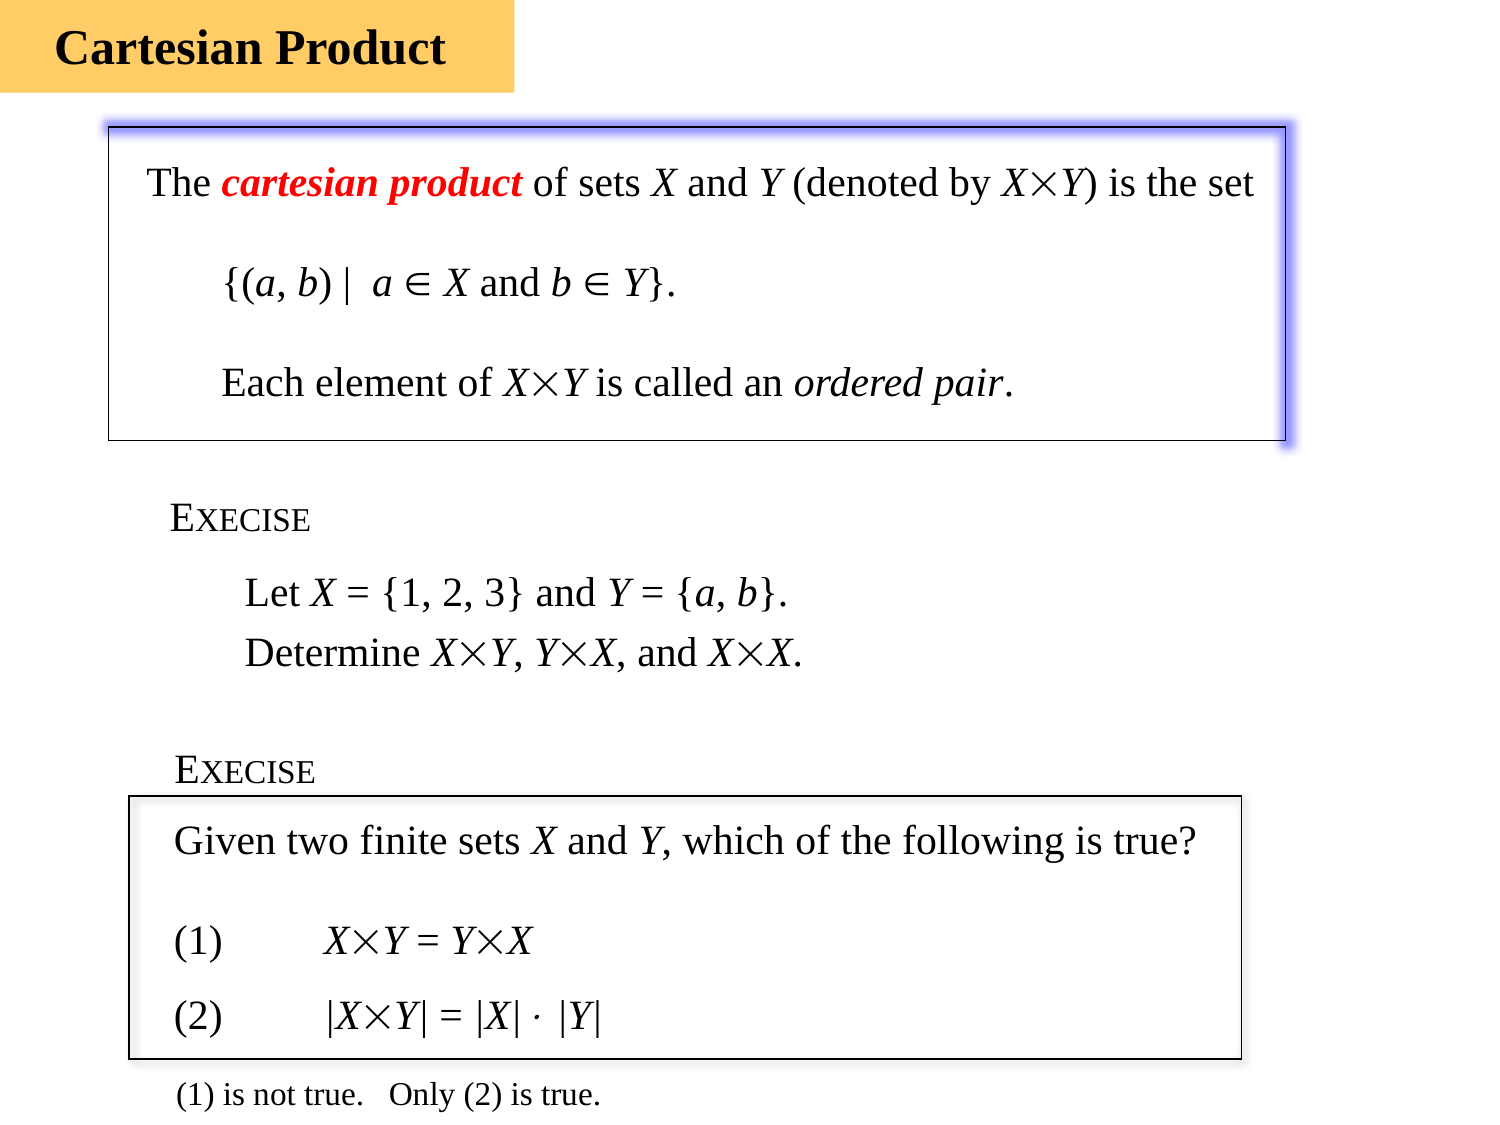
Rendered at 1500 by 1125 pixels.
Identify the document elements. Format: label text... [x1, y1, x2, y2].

text_box EXECISE Let X = {1, 2, 3} and Y = {a, b}. Determine XY, YX, and XX. [154, 481, 818, 682]
text_box EXECISE [159, 734, 332, 793]
text_box (1) is not true. Only (2) is true. [161, 1070, 617, 1120]
text_box [108, 126, 1286, 441]
text_box [128, 795, 1242, 1060]
text_box [0, 0, 515, 93]
text_box Cartesian Product [39, 6, 462, 82]
